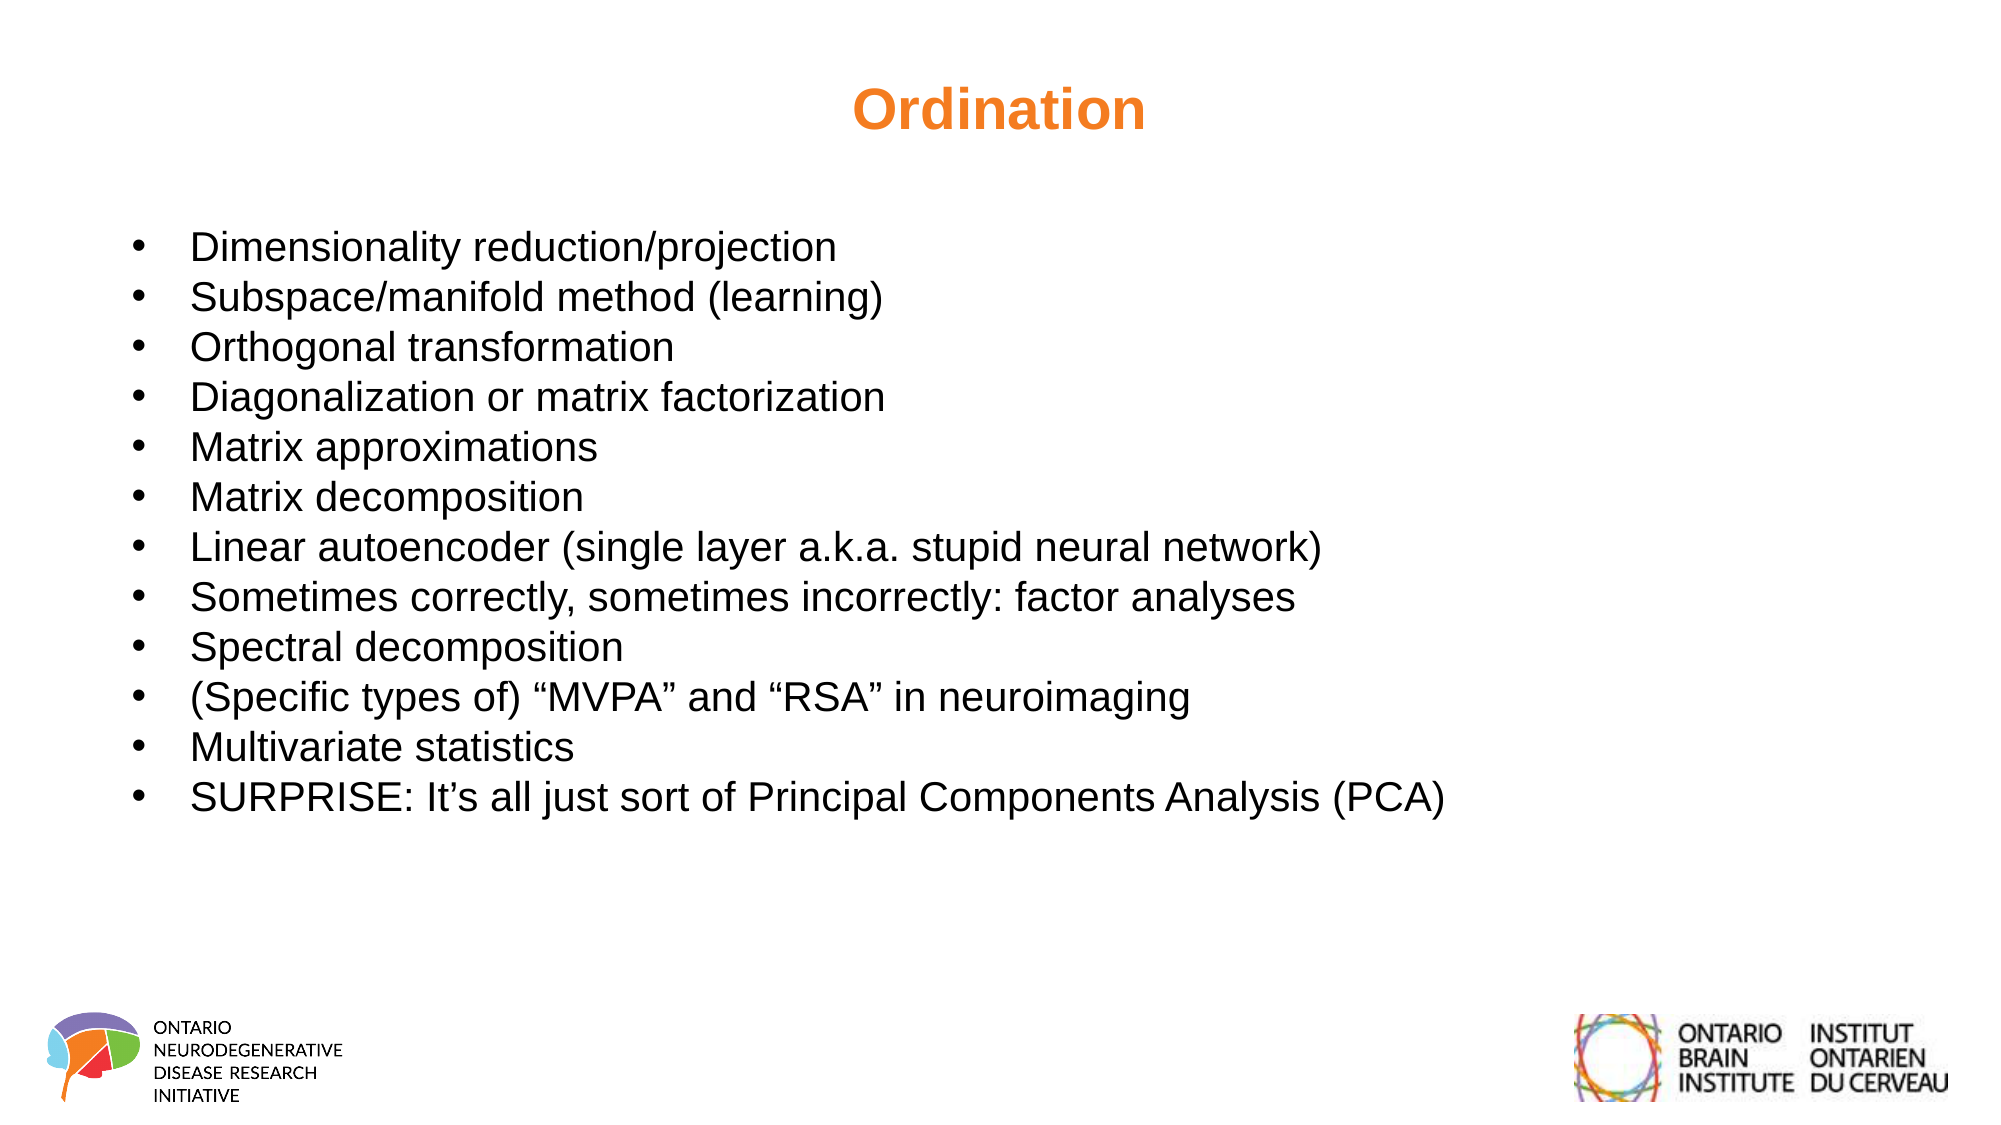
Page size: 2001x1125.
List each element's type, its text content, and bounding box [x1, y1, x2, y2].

picture [33, 1003, 356, 1114]
picture [1574, 1014, 1948, 1102]
title Ordination [99, 12, 1900, 200]
list Dimensionality reduction/projection Subspace/manifold method (learning) Orthogonal transformation Diagonalization or matrix factorization Matrix approximations Matrix decomposition Linear autoencoder (single layer a.k.a. stupid neural network) Sometimes correctly, sometimes incorrectly: factor analyses Spectral decomposition (Specific types of) “MVPA” and “RSA” in neuroimaging Multivariate statistics SURPRISE: It’s all just sort of Principal Components Analysis (PCA) [99, 212, 1900, 988]
